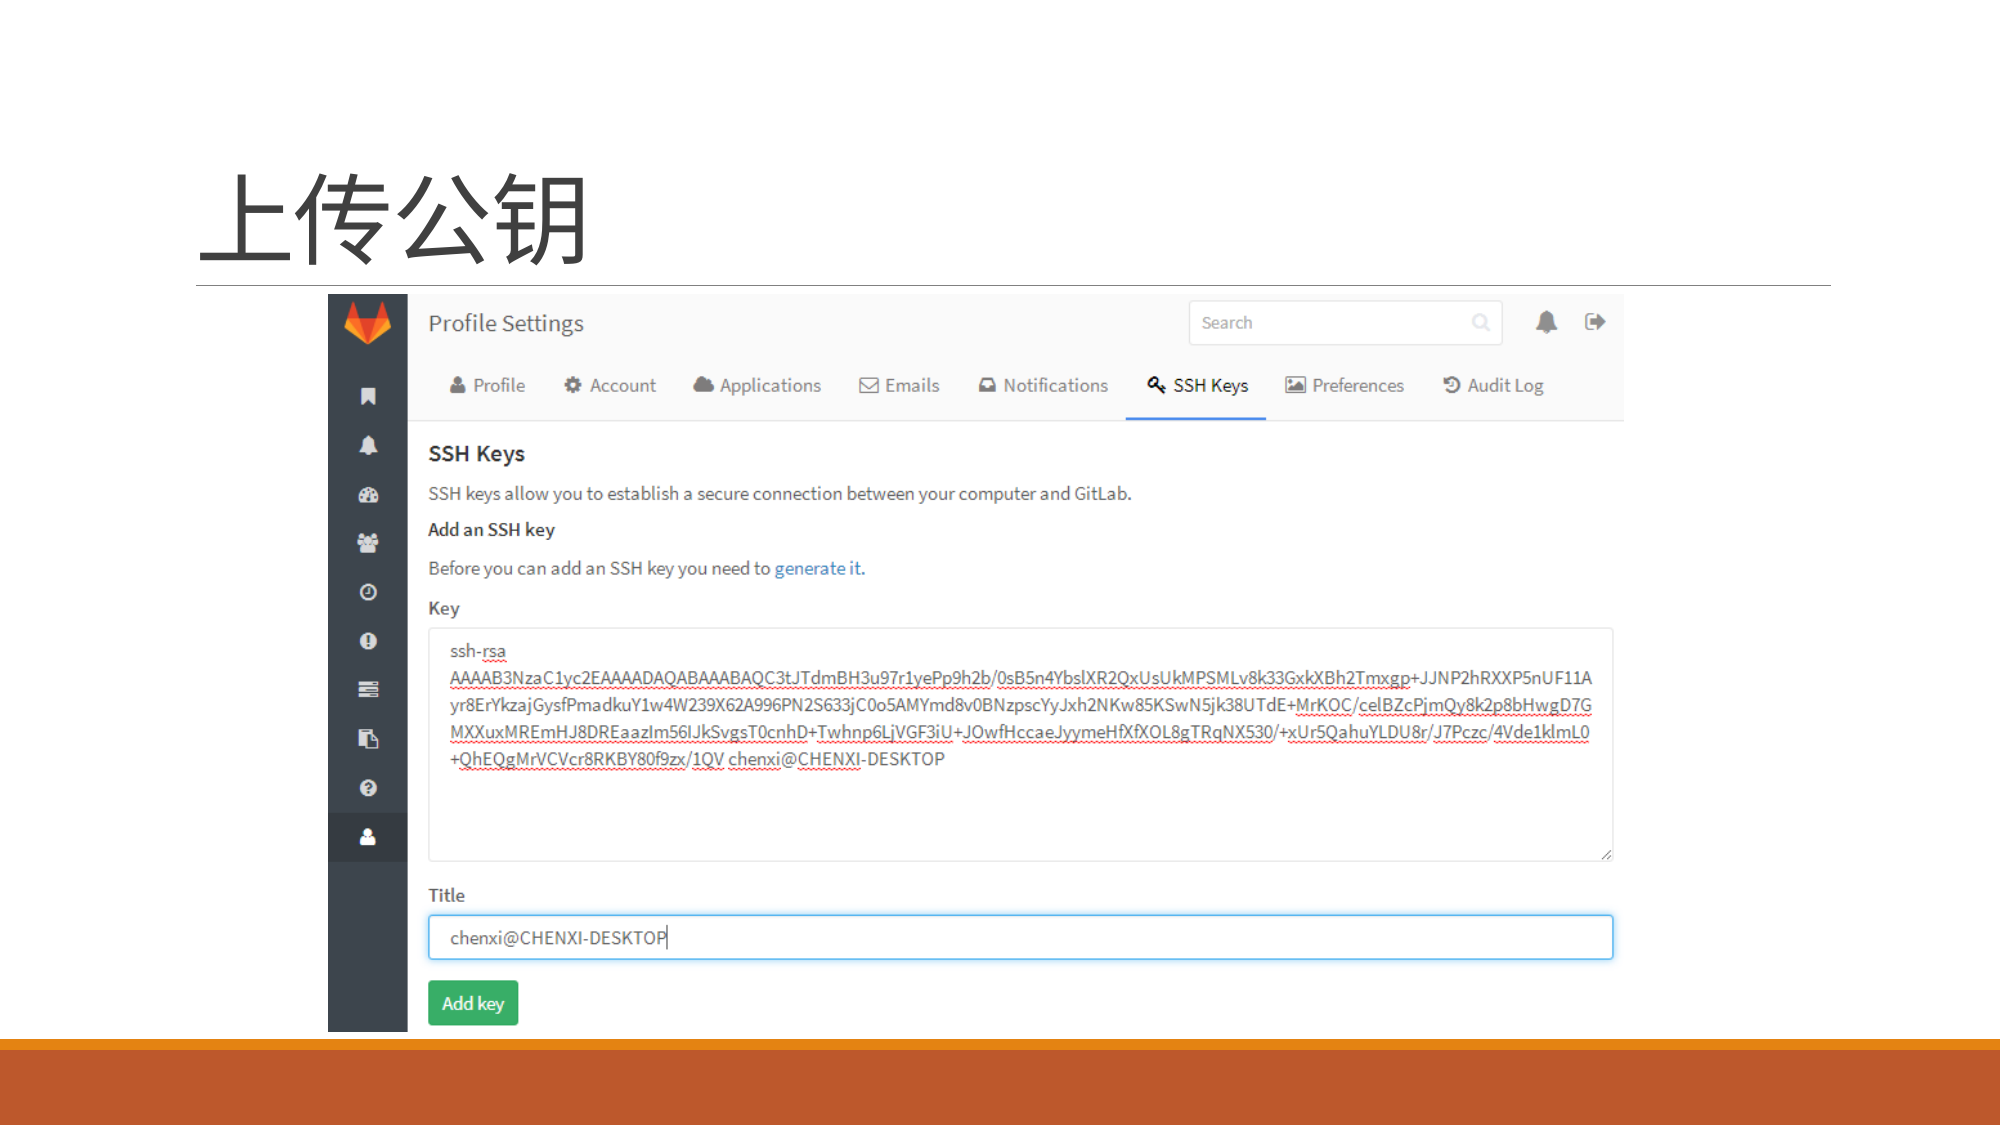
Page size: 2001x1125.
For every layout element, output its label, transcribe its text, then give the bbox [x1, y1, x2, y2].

picture [328, 294, 1625, 1032]
title 上传公钥 [180, 47, 1830, 285]
